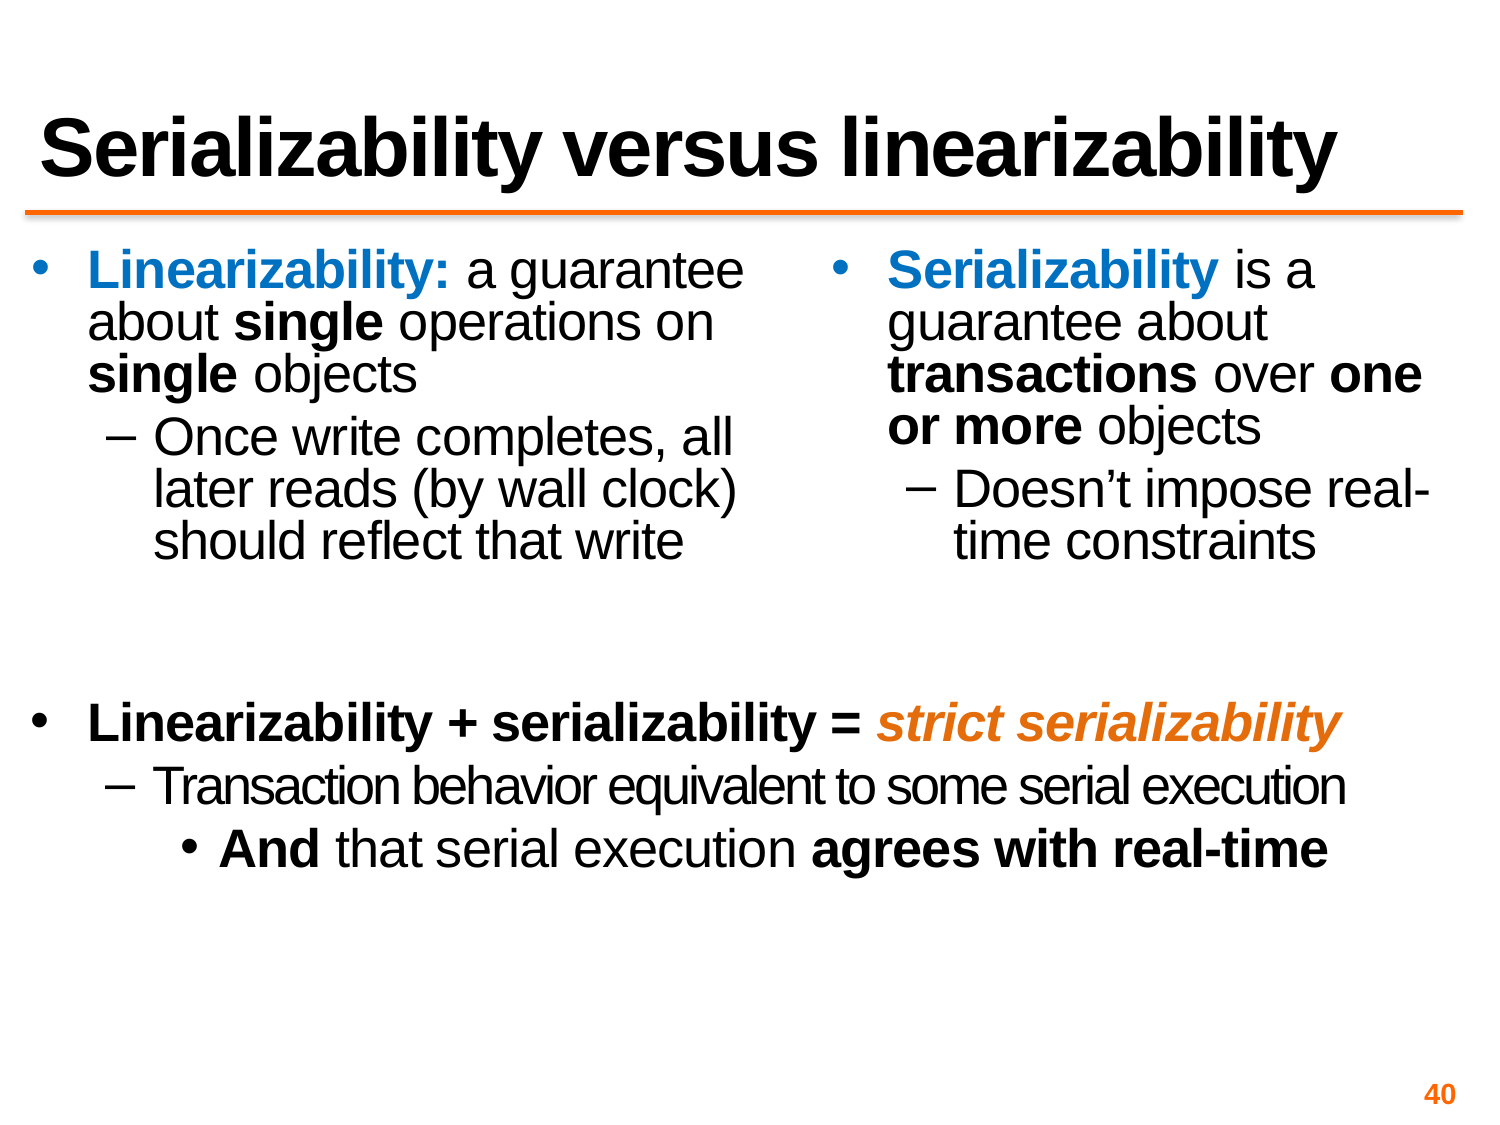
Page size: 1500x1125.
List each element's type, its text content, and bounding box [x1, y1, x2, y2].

list Serializability is a guarantee about transactions over one or more objects Doesn’t impose real-time constraints [825, 240, 1463, 612]
slide_number 40 [1112, 1074, 1463, 1110]
text_box Linearizability + serializability = strict serializability Transaction behavior equivalent to some serial execution And that serial execution agrees with real-time [24, 694, 1462, 1049]
title Serializability versus linearizability [24, 24, 1463, 201]
list Linearizability: a guarantee about single operations on single objects Once write completes, all later reads (by wall clock) should reflect that write [25, 240, 805, 612]
